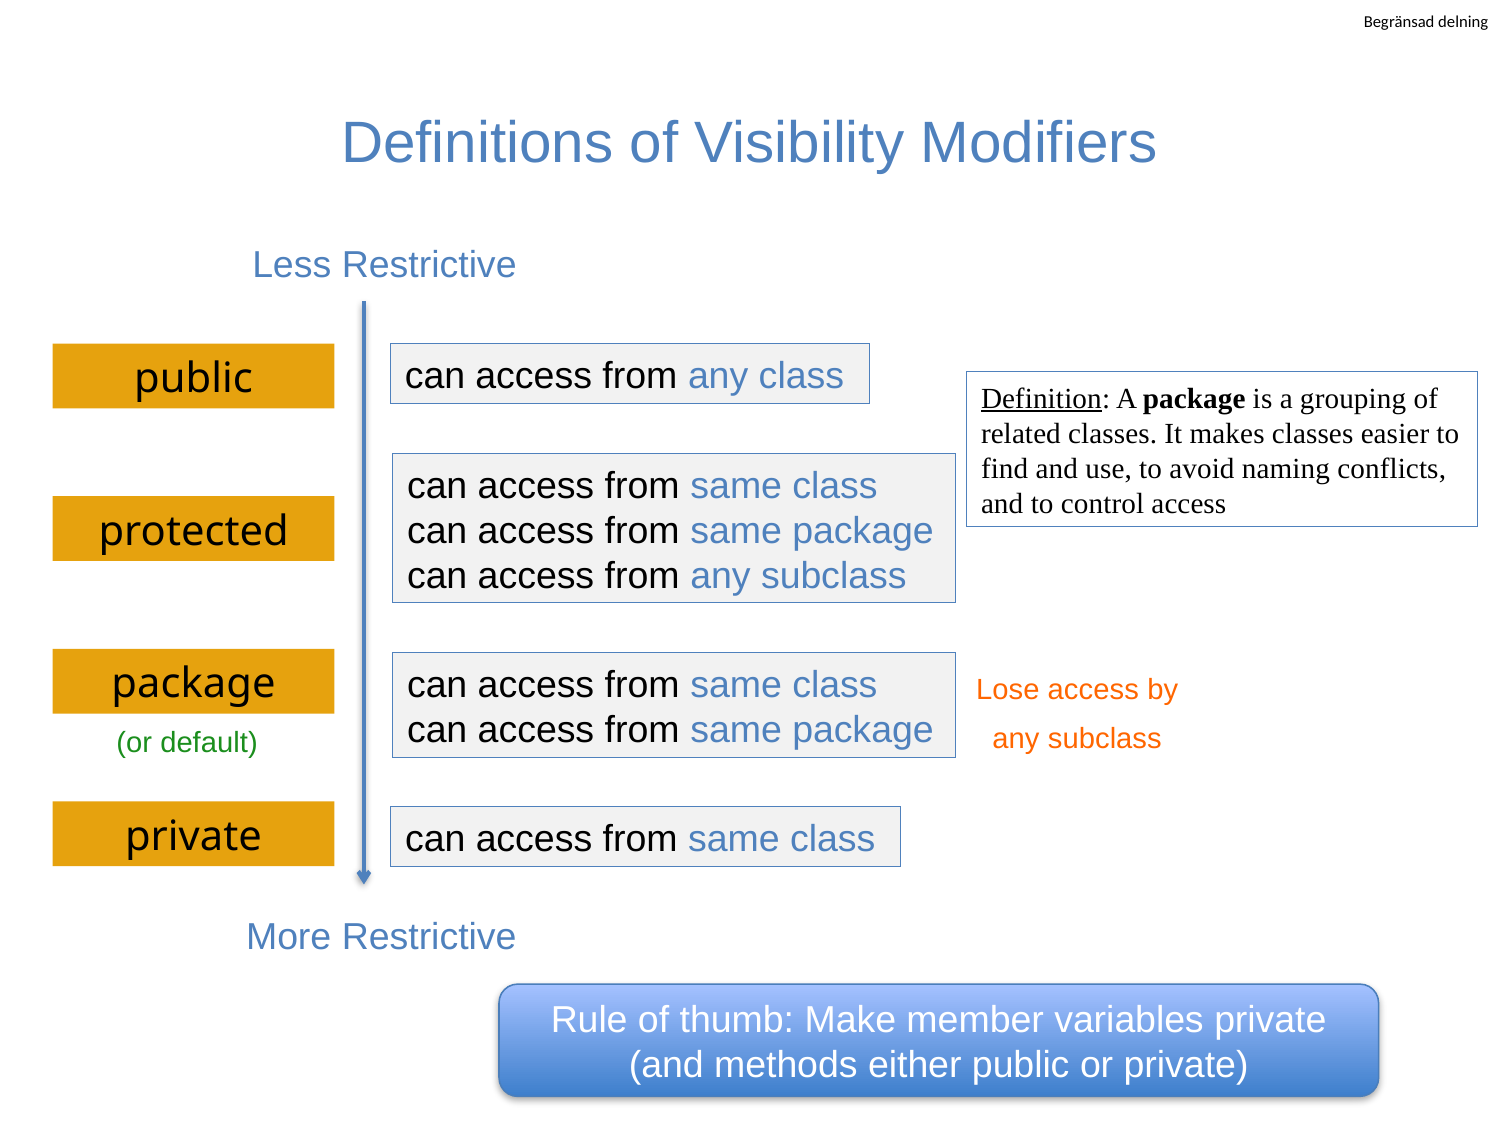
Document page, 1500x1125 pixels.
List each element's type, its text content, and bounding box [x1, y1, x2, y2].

text_box package [52, 648, 335, 714]
text_box More Restrictive [231, 904, 532, 965]
text_box Definition: A package is a grouping of related classes. It makes classes easier to find and use, to avoid naming conflicts, and to control access [966, 371, 1478, 527]
text_box Less Restrictive [237, 233, 532, 293]
text_box can access from same class can access from same package can access from any subclass [392, 453, 956, 603]
text_box (or default) [65, 715, 310, 766]
text_box public [52, 343, 335, 409]
text_box can access from same class [390, 806, 901, 867]
text_box Lose access by any subclass [955, 648, 1200, 762]
text_box can access from same class can access from same package [392, 652, 955, 758]
text_box can access from any class [389, 343, 870, 404]
text_box private [52, 801, 335, 867]
text_box protected [52, 496, 335, 561]
text_box Rule of thumb: Make member variables private (and methods either public or private) [498, 983, 1380, 1098]
title Definitions of Visibility Modifiers [75, 45, 1425, 233]
